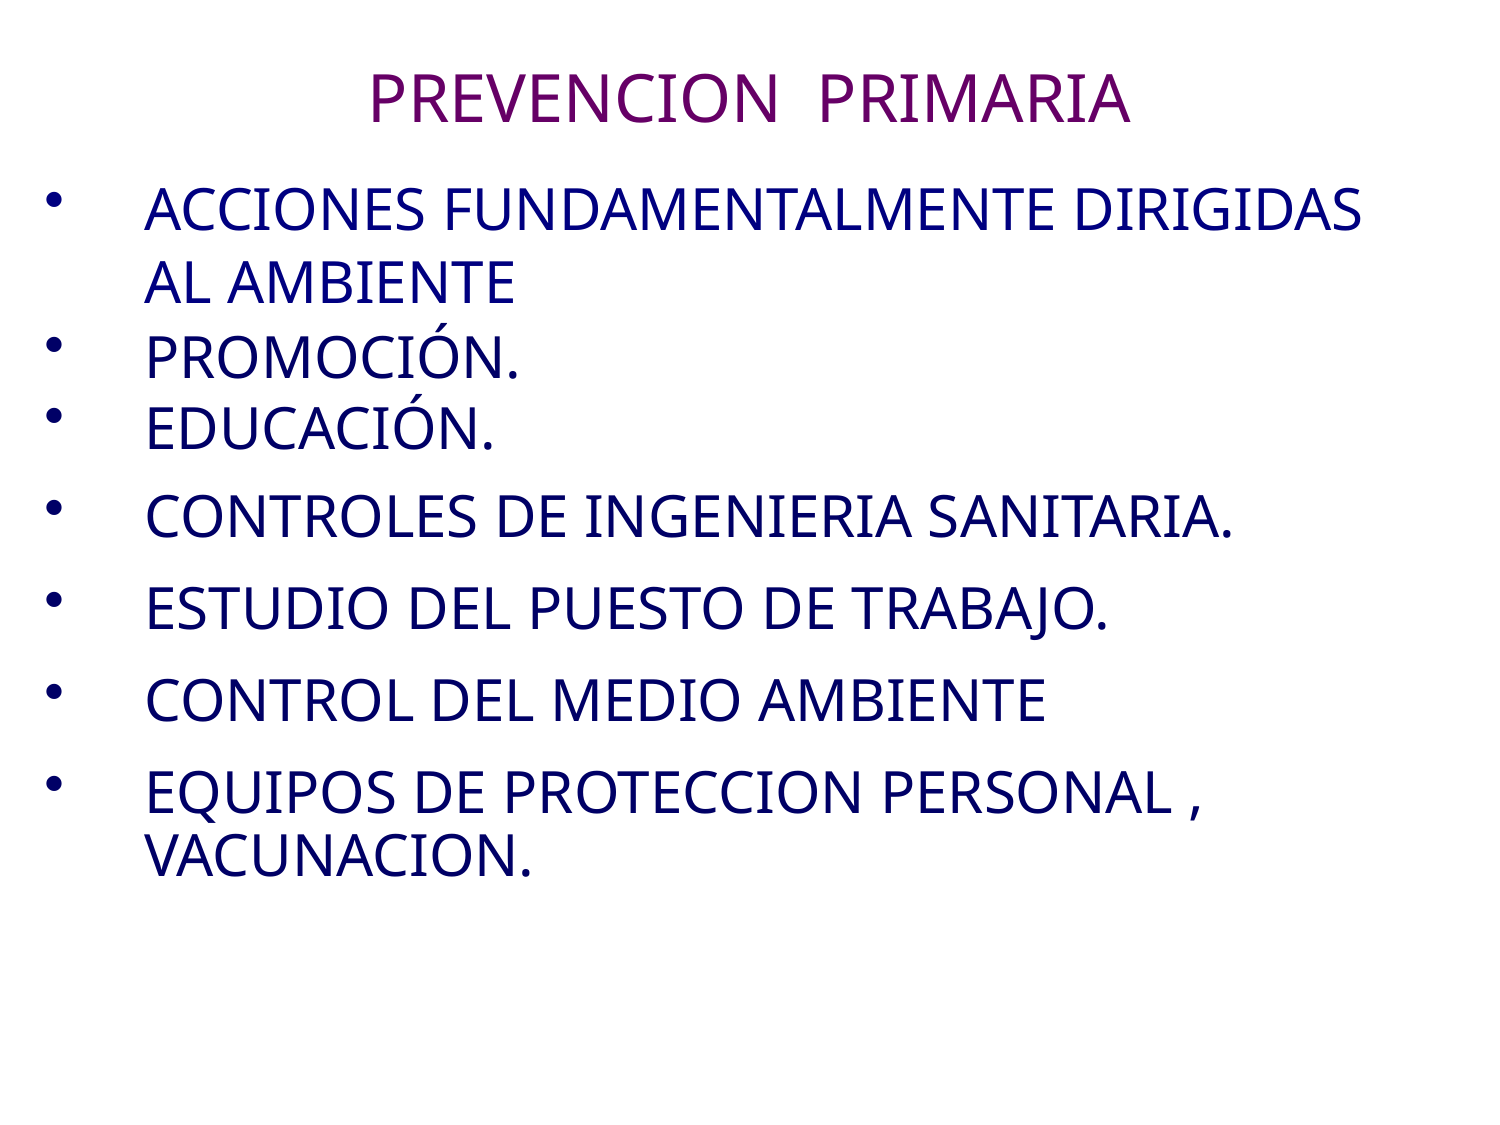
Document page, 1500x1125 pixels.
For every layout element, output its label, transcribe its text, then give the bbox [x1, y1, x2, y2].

title PREVENCION PRIMARIA [112, 31, 1388, 160]
list ACCIONES FUNDAMENTALMENTE DIRIGIDAS AL AMBIENTE PROMOCIÓN. EDUCACIÓN. CONTROLES DE INGENIERIA SANITARIA. ESTUDIO DEL PUESTO DE TRABAJO. CONTROL DEL MEDIO AMBIENTE EQUIPOS DE PROTECCION PERSONAL , VACUNACION. [29, 160, 1447, 1024]
